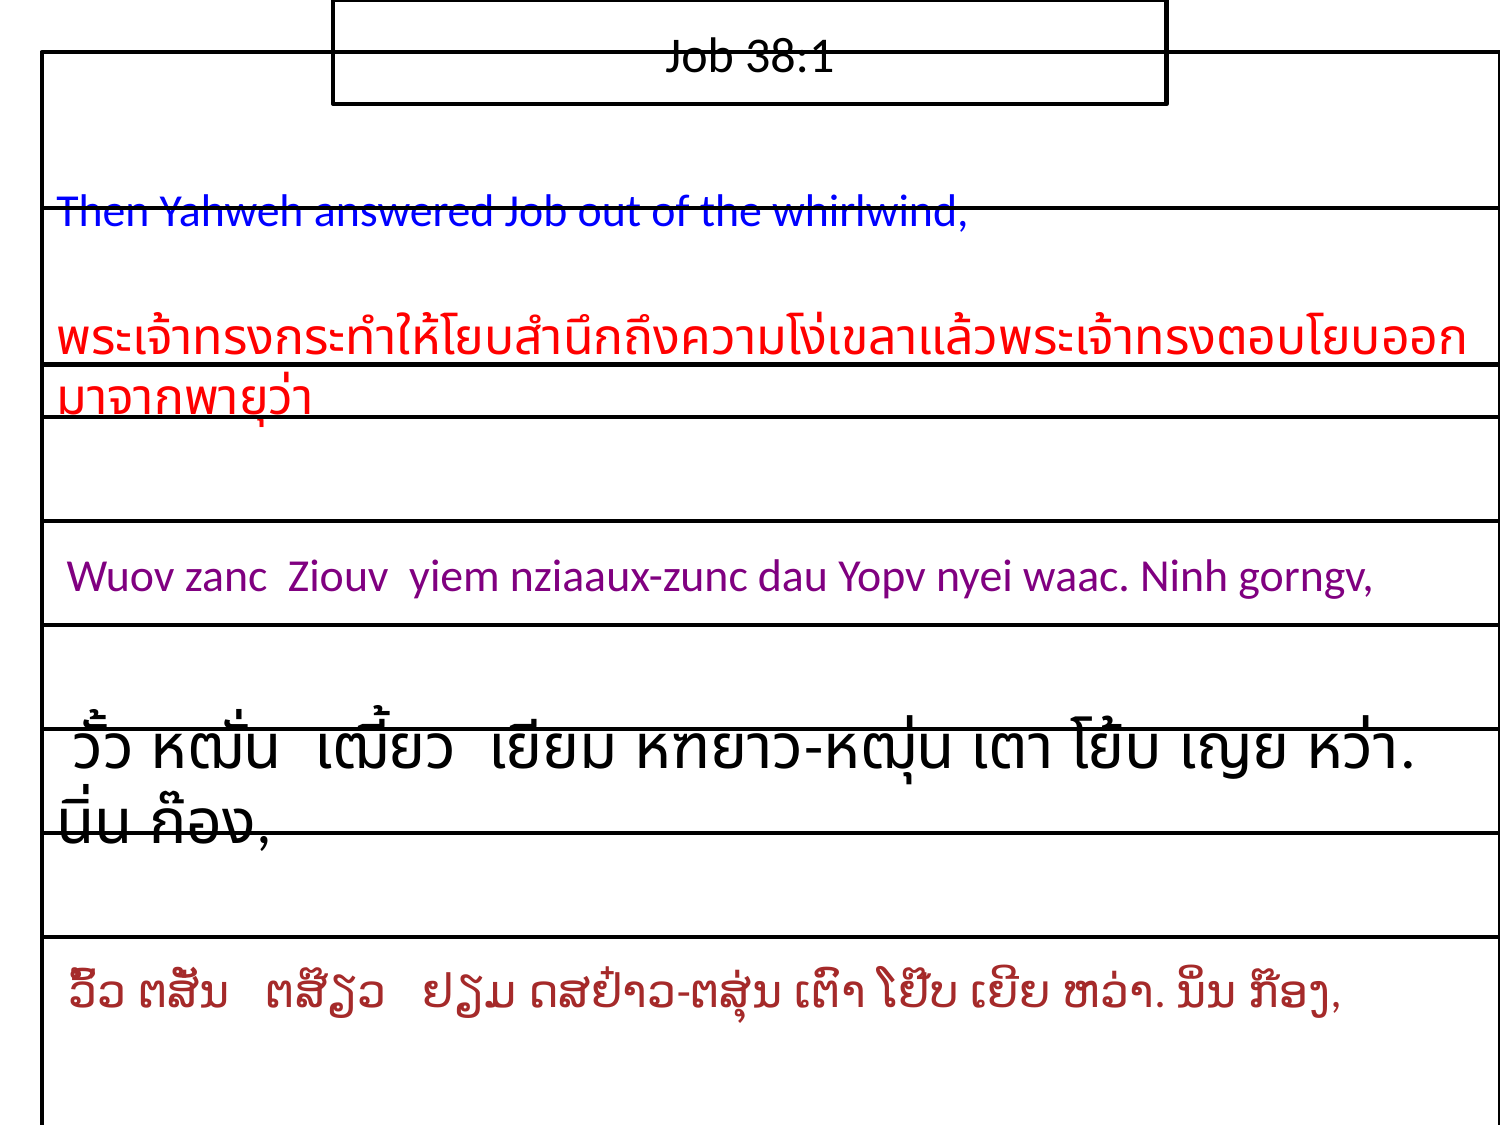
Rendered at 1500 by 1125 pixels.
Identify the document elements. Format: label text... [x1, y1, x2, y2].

text_box ວົ້ວ ຕສັ່ນ ຕສ໊ຽວ ຢຽມ ດສຢ໋າວ-ຕສຸ່ນ ເຕົາ ໂຢ໊ບ ເຍີຍ ຫວ່າ. ນິ່ນ ກ໊ອງ, [40, 831, 1500, 1125]
text_box Job 38:1 [331, 0, 1169, 50]
text_box ​พระ​เจ้า​ทรง​กระทำ​ให้​โยบ​สำนึก​ถึง​ความ​โง่​เขลาแล้ว​พระ​เจ้า​ทรง​ตอบ​โย​บอ​อก​มา​จาก​พายุ​ว่า [40, 206, 1500, 415]
text_box วั้ว หฒั่น เฒี้ยว เยียม หฑยาว-หฒุ่น เตา โย้บ เญย หว่า. นิ่น ก๊อง, [40, 623, 1500, 831]
text_box Then Yahweh answered Job out of the whirlwind, [40, 50, 1500, 206]
text_box Wuov zanc Ziouv yiem nziaaux-zunc dau Yopv nyei waac. Ninh gorngv, [40, 415, 1500, 623]
